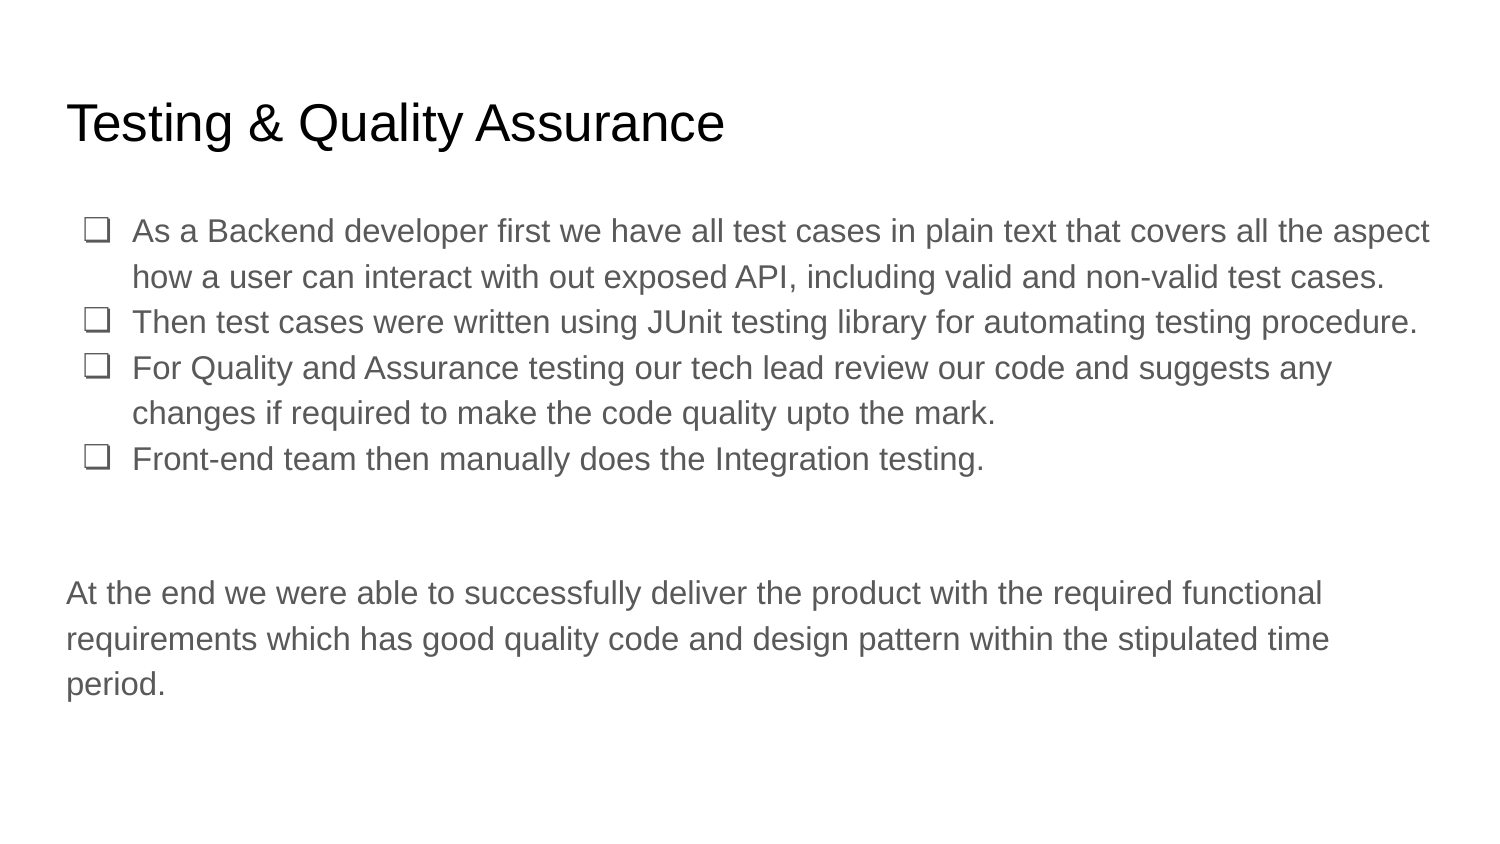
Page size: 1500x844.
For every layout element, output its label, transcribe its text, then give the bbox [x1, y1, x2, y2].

list As a Backend developer first we have all test cases in plain text that covers all the aspect how a user can interact with out exposed API, including valid and non-valid test cases. Then test cases were written using JUnit testing library for automating testing procedure. For Quality and Assurance testing our tech lead review our code and suggests any changes if required to make the code quality upto the mark. Front-end team then manually does the Integration testing. At the end we were able to successfully deliver the product with the required functional requirements which has good quality code and design pattern within the stipulated time period. [51, 189, 1449, 792]
title Testing & Quality Assurance [51, 72, 1449, 167]
